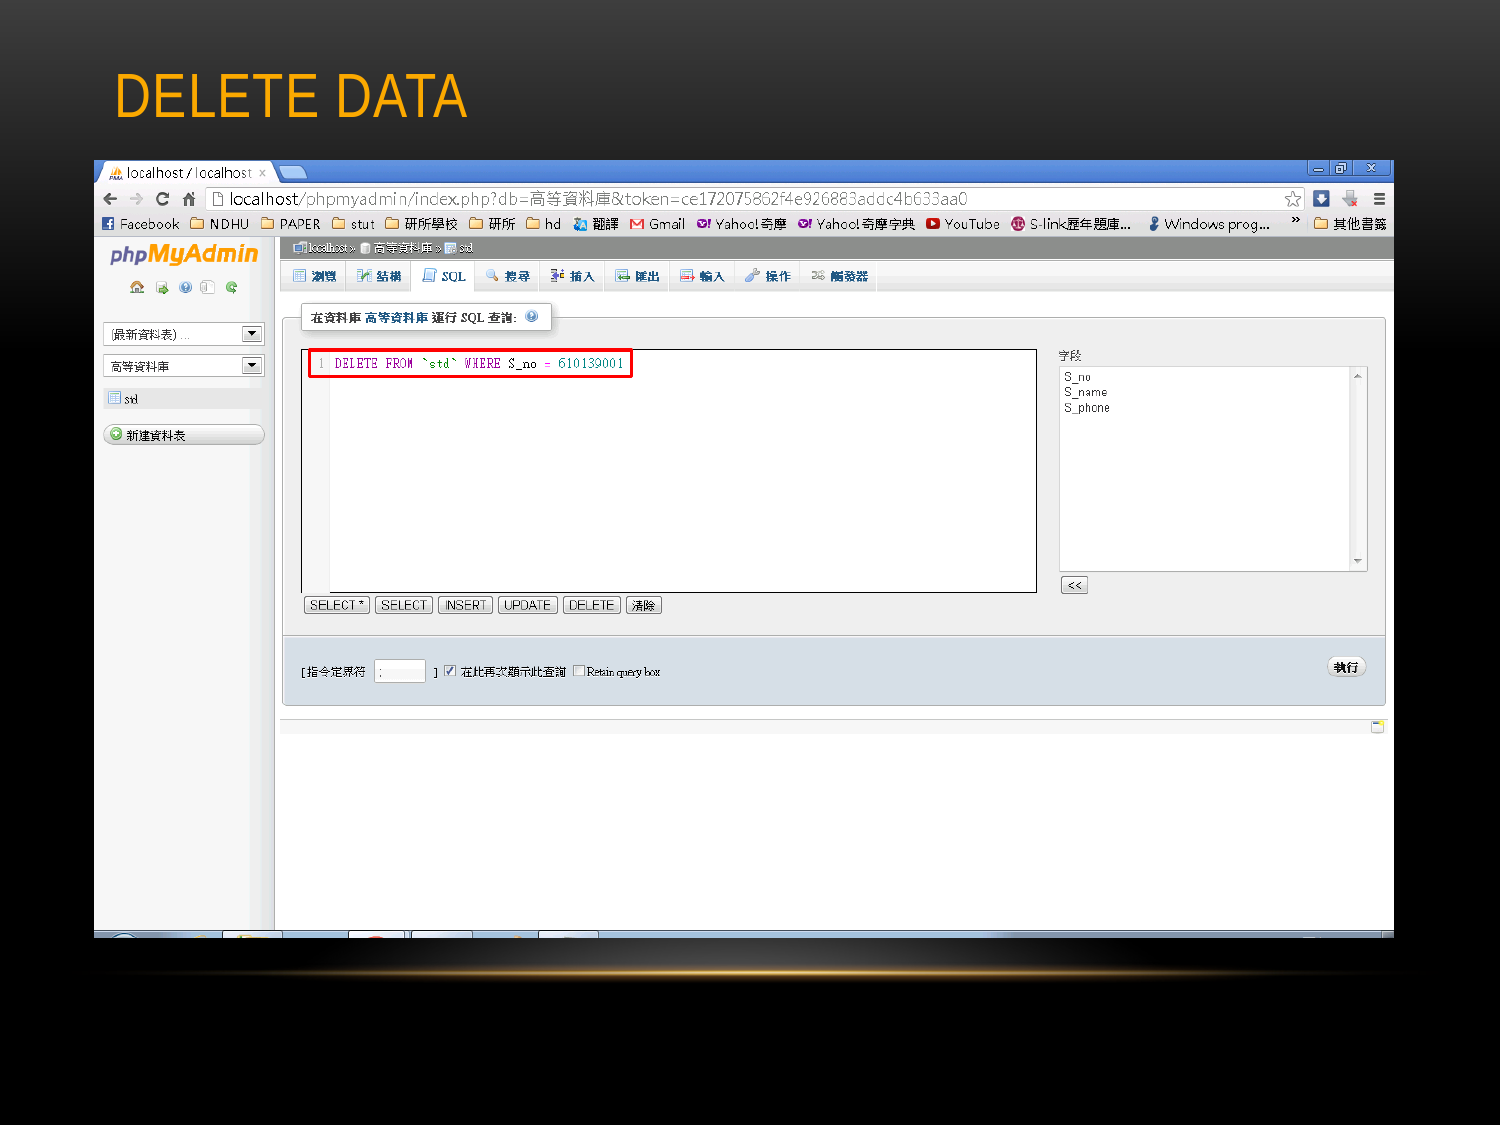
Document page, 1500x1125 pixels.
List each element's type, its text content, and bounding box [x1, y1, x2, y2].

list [94, 160, 1394, 938]
picture [0, 0, 1500, 1125]
title DELETE DATA [99, 45, 1400, 138]
